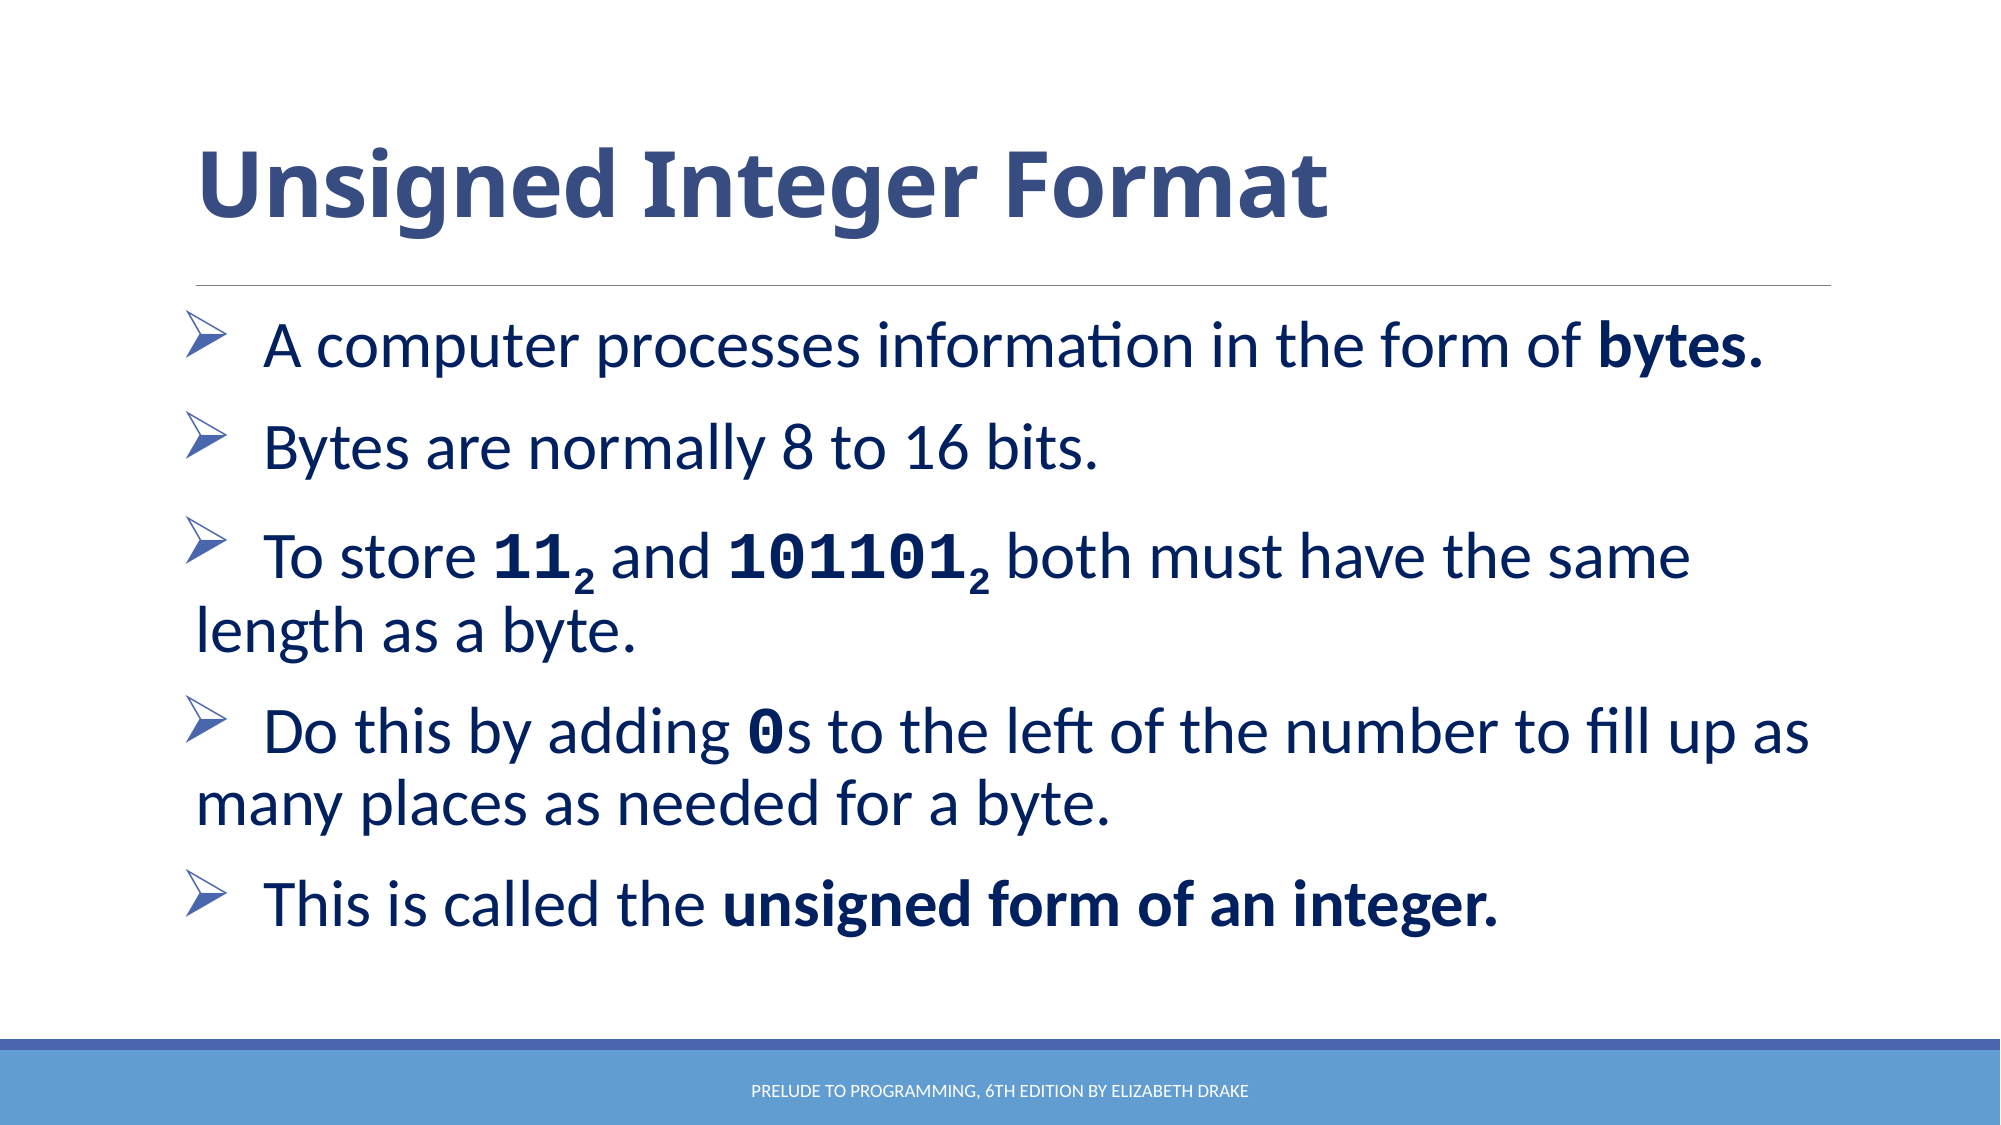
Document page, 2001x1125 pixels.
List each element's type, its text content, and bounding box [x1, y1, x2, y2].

title Unsigned Integer Format [180, 47, 1830, 244]
list A computer processes information in the form of bytes. Bytes are normally 8 to 16 bits. To store 112 and 1011012 both must have the same length as a byte. Do this by adding 0s to the left of the number to fill up as many places as needed for a byte. This is called the unsigned form of an integer. [180, 302, 1830, 963]
footer Prelude to Programming, 6th edition by Elizabeth Drake [604, 1059, 1396, 1120]
